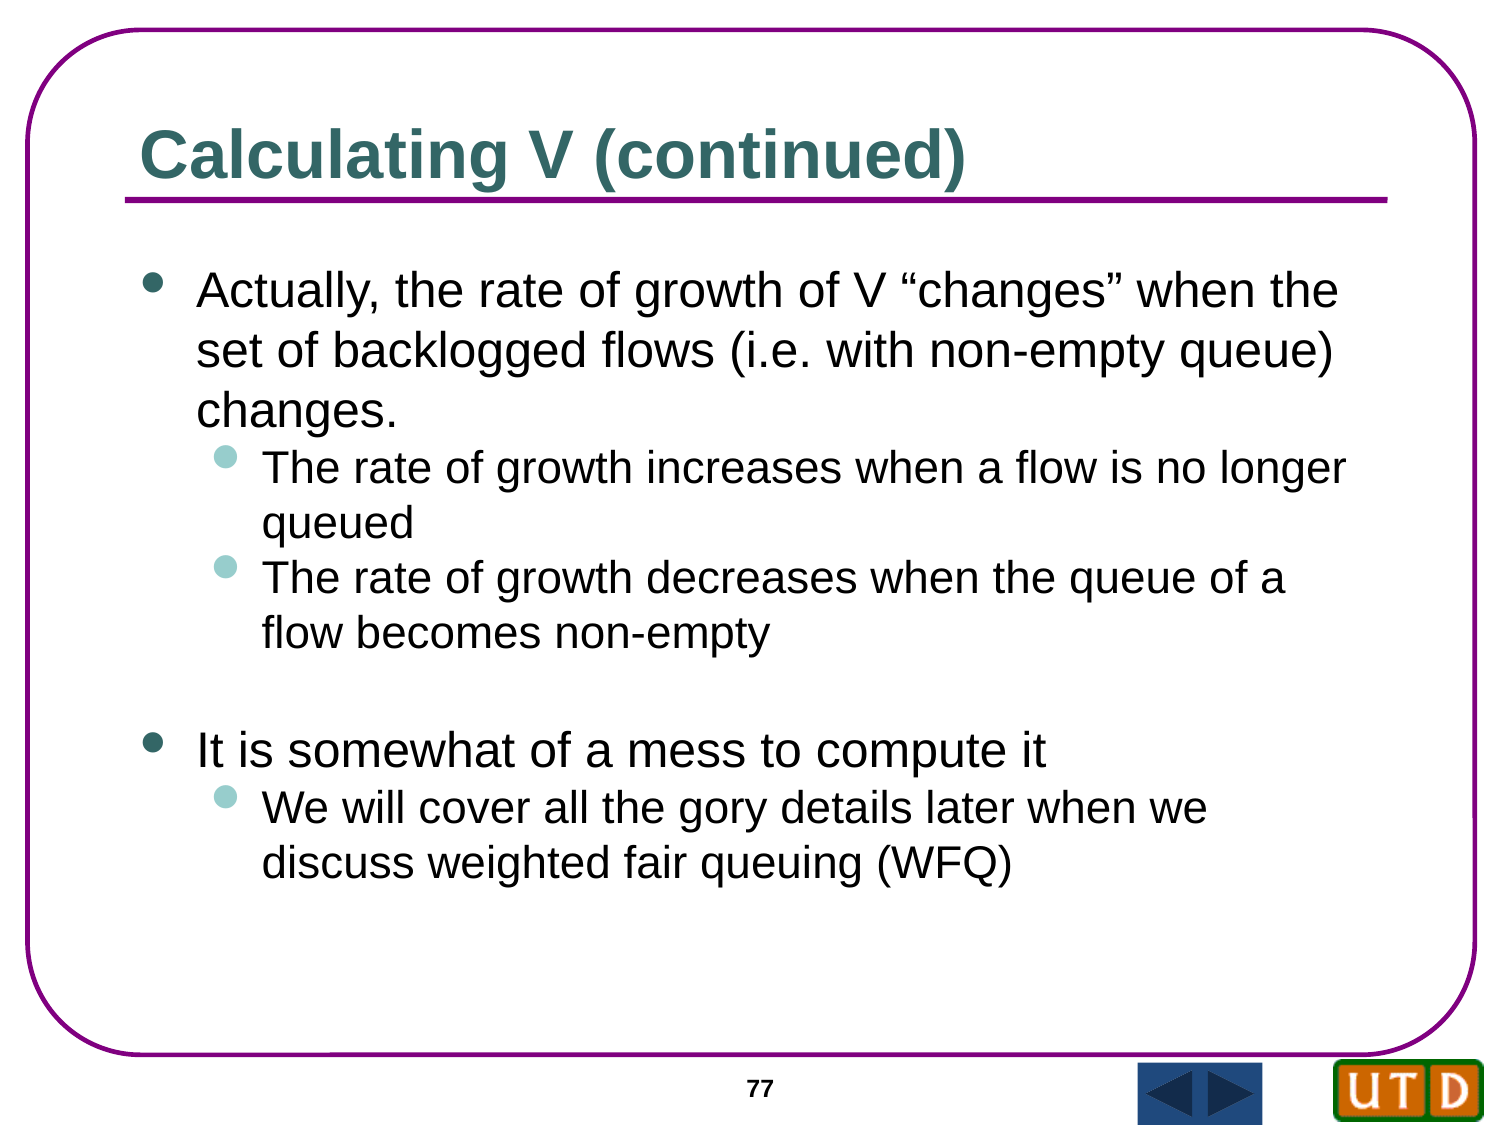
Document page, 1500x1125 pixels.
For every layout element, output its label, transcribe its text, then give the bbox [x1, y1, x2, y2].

text_box 77 [731, 1065, 907, 1116]
text_box Calculating V (continued) [125, 87, 1388, 200]
text_box Actually, the rate of growth of V “changes” when the set of backlogged flows (i.e. with non-empty queue) changes. The rate of growth increases when a flow is no longer queued The rate of growth decreases when the queue of a flow becomes non-empty It is somewhat of a mess to compute it We will cover all the gory details later when we discuss weighted fair queuing (WFQ) [125, 249, 1388, 975]
picture [1333, 1059, 1484, 1122]
